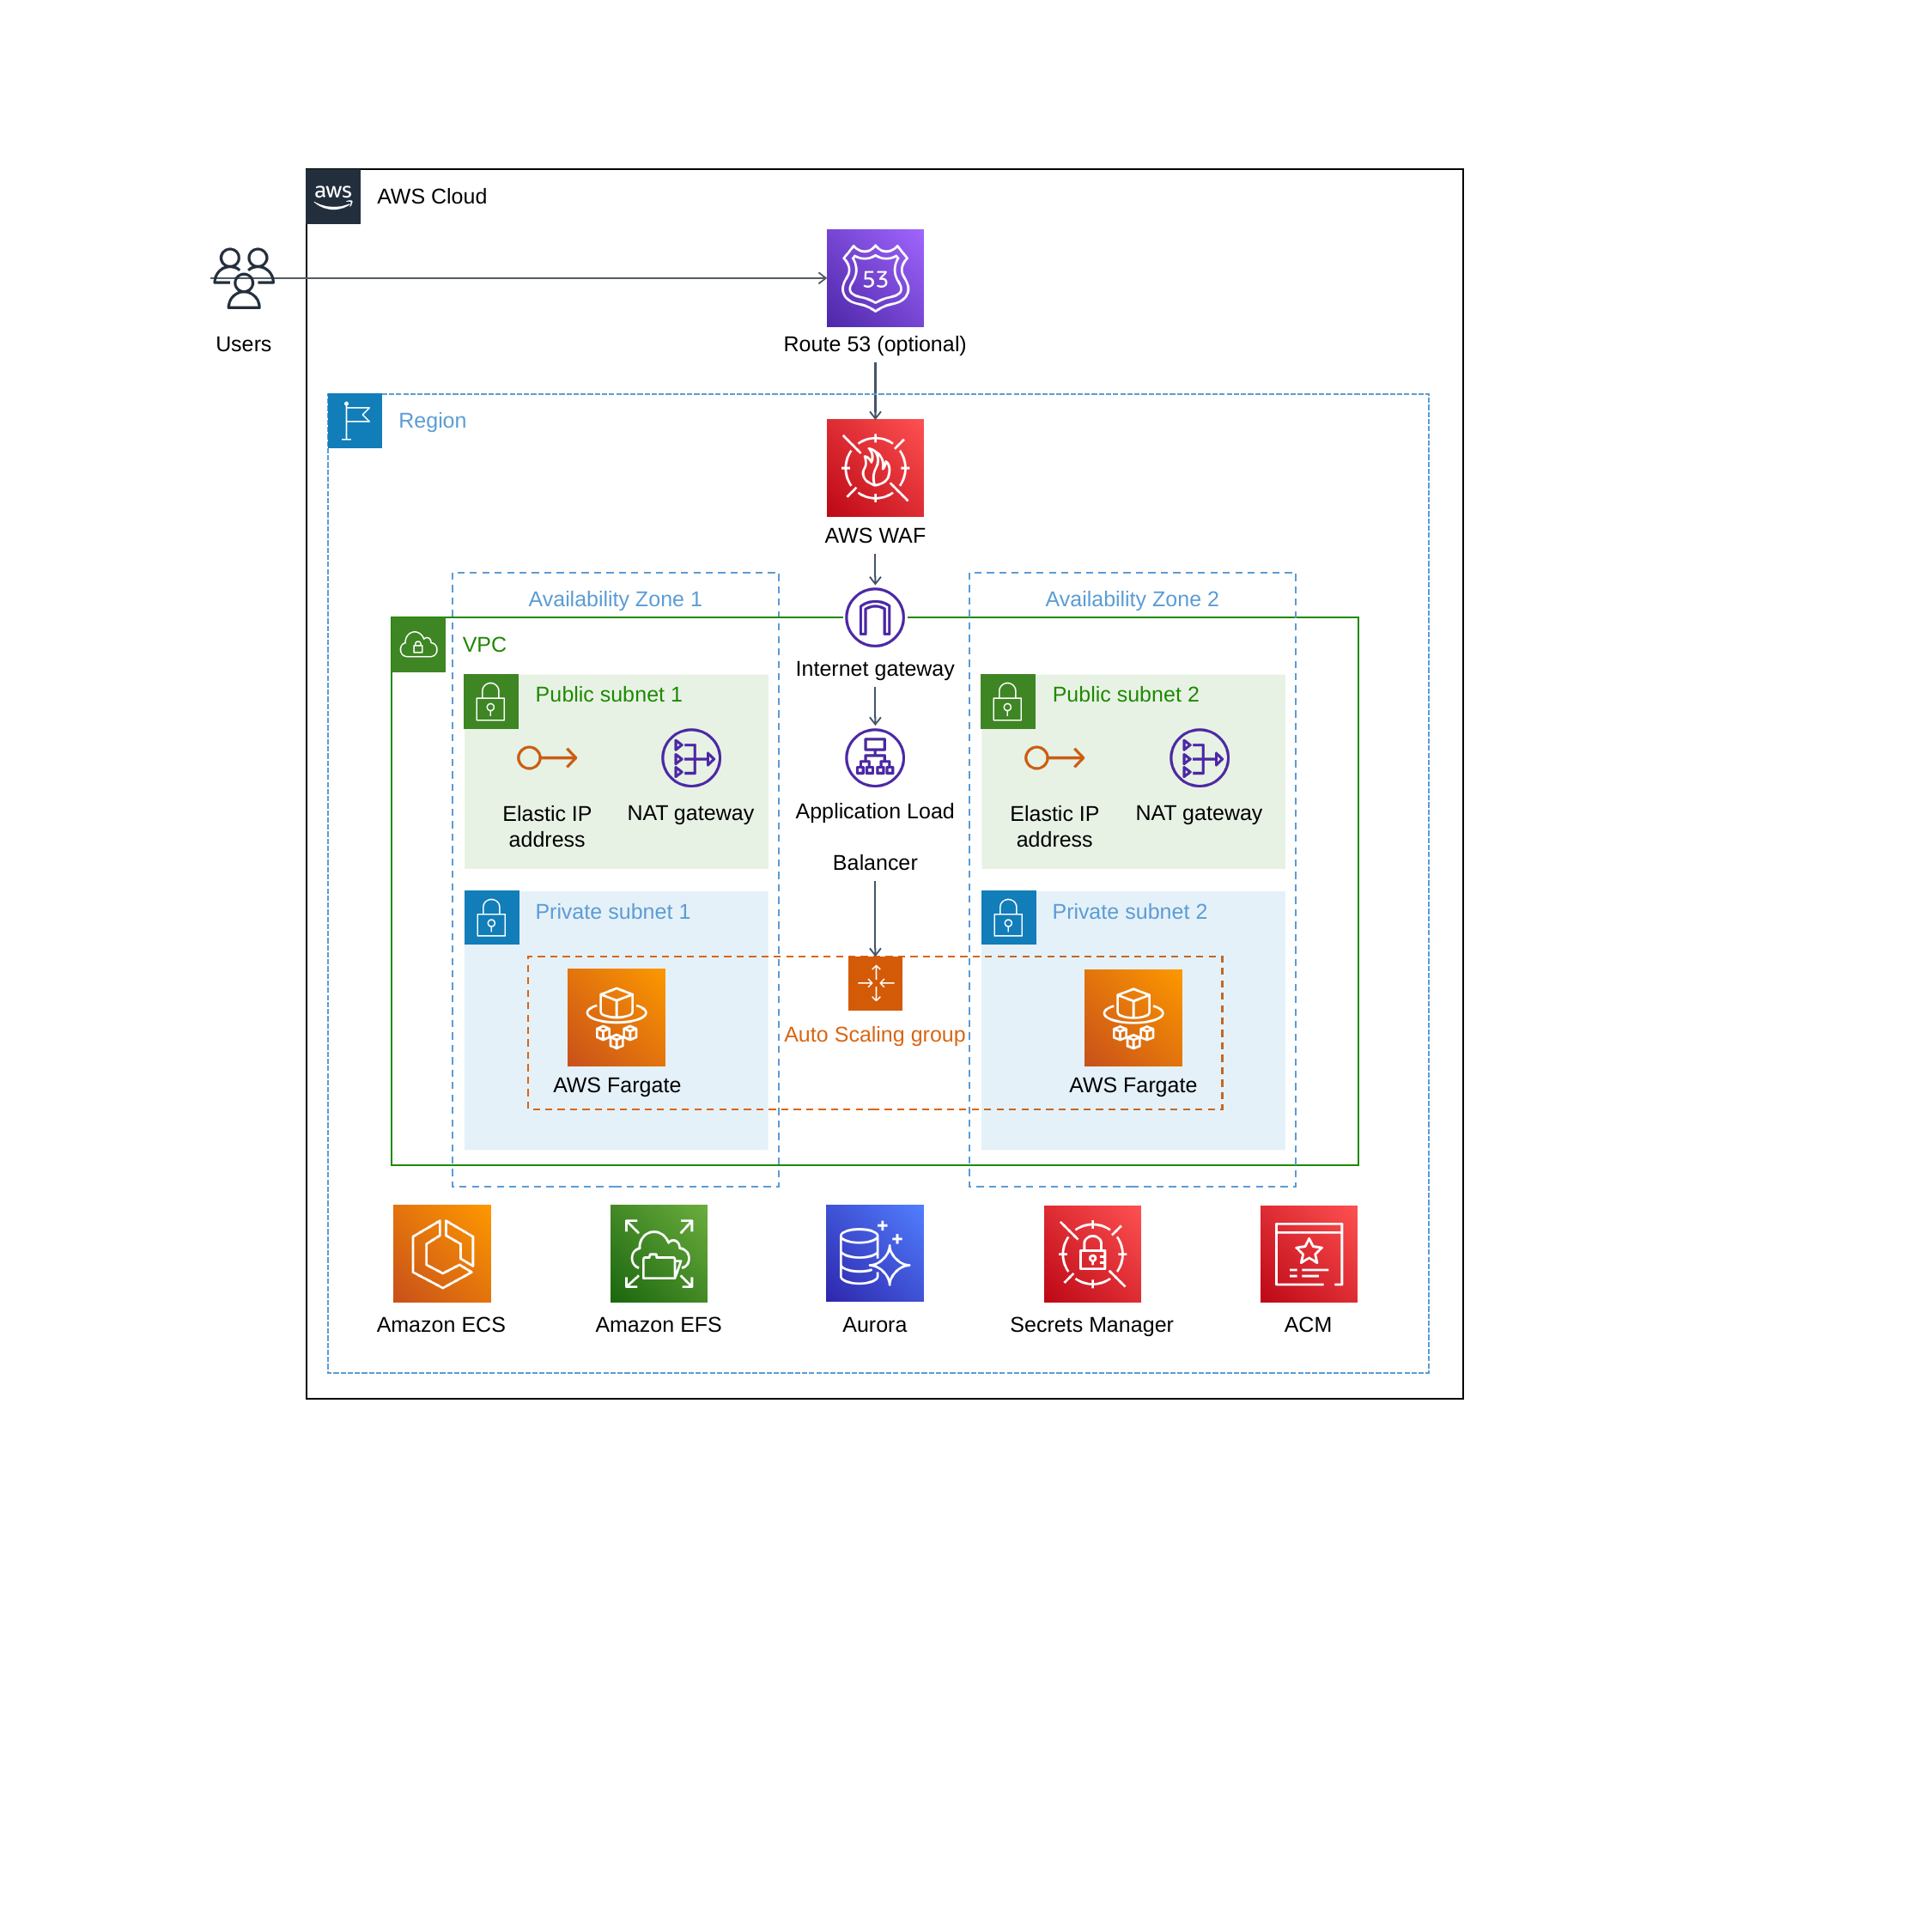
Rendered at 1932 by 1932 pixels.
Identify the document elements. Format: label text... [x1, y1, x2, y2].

text_box AWS Fargate [973, 1065, 1295, 1104]
picture [659, 725, 724, 790]
picture [848, 957, 902, 1011]
text_box ACM [1146, 1304, 1470, 1343]
picture [827, 420, 924, 517]
picture [842, 725, 908, 790]
picture [328, 393, 382, 448]
text_box Users [167, 324, 319, 362]
picture [981, 674, 1087, 790]
picture [1044, 1206, 1141, 1303]
picture [392, 617, 446, 672]
picture [981, 890, 1036, 945]
picture [827, 229, 924, 327]
text_box Amazon EFS [497, 1304, 717, 1343]
picture [826, 1205, 924, 1303]
picture [210, 245, 277, 312]
picture [1167, 725, 1232, 790]
text_box Secrets Manager [933, 1304, 1146, 1343]
picture [306, 169, 361, 224]
picture [842, 585, 908, 650]
picture [464, 674, 580, 790]
text_box AWS Cloud [306, 1343, 1464, 1400]
picture [610, 1205, 708, 1303]
text_box Aurora [717, 1304, 933, 1343]
picture [393, 1205, 491, 1303]
picture [568, 969, 665, 1066]
text_box AWS Cloud [306, 168, 1464, 1304]
picture [1261, 1206, 1358, 1303]
text_box Amazon ECS [283, 1304, 497, 1343]
picture [1084, 969, 1182, 1066]
picture [465, 890, 519, 945]
